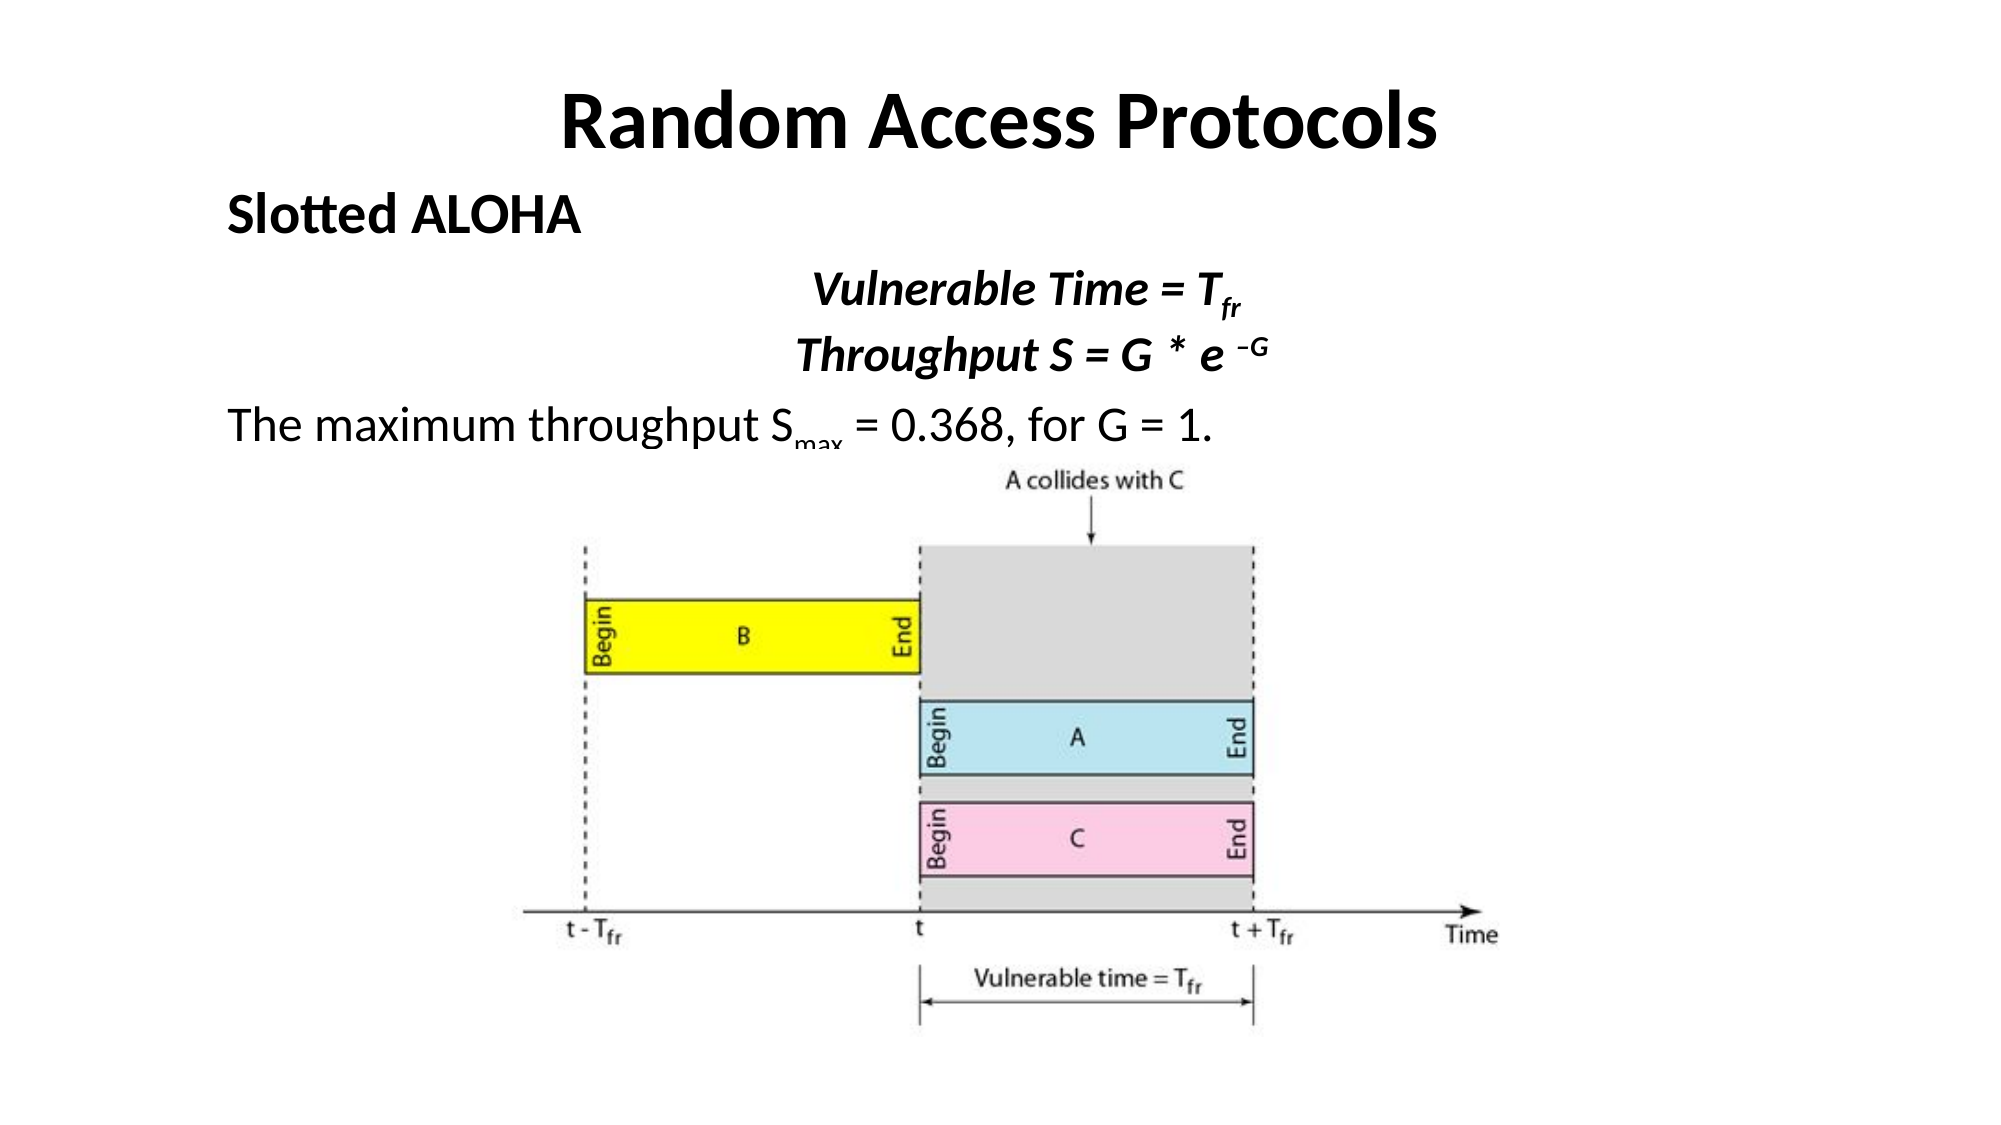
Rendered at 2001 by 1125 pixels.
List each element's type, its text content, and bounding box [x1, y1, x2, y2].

picture [483, 449, 1531, 1037]
list Slotted ALOHA Vulnerable Time = Tfr Throughput S = G * e –G The maximum throughput Smax = 0.368, for G = 1. [137, 175, 1863, 1068]
title Random Access Protocols [137, 12, 1863, 175]
